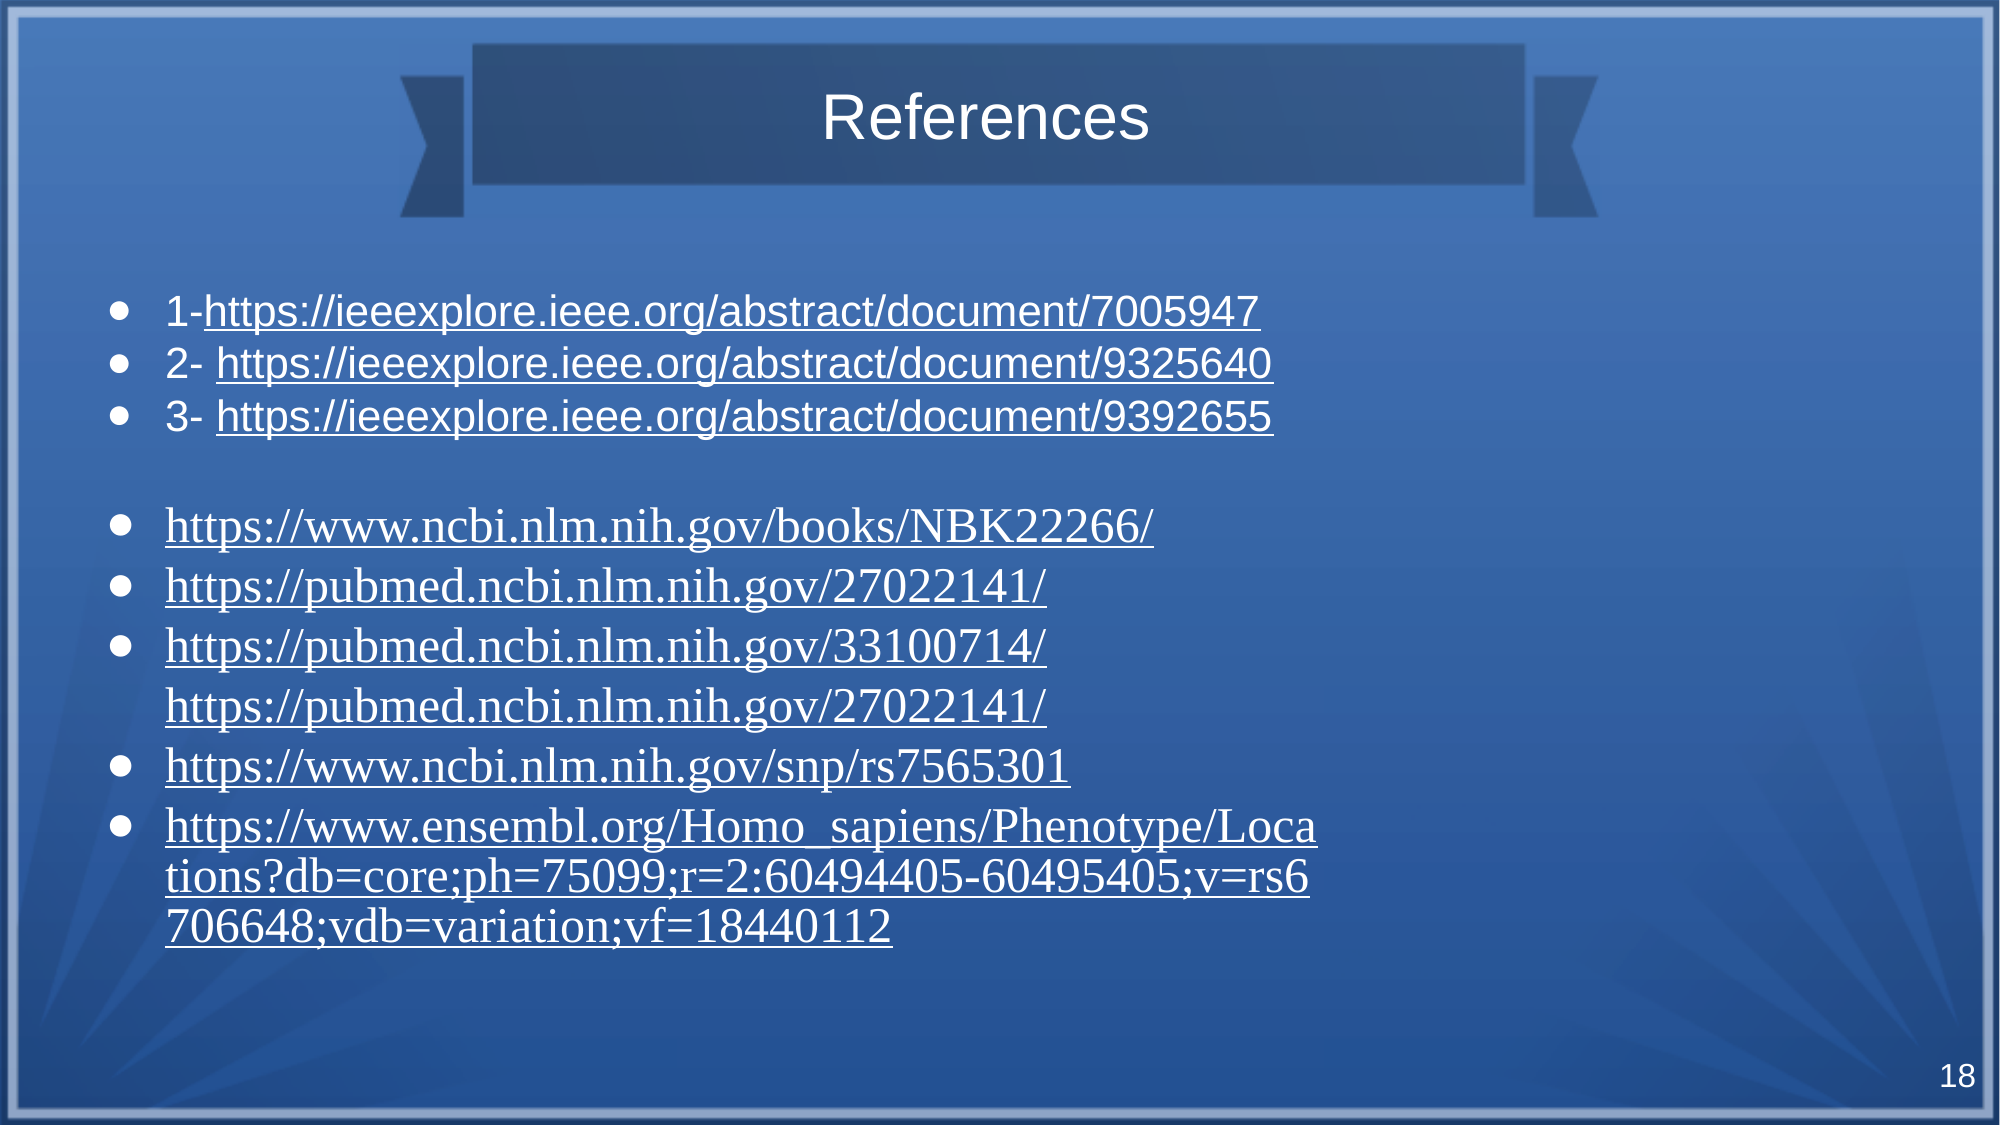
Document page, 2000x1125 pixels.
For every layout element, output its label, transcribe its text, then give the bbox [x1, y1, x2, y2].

picture [0, 0, 2000, 1125]
text_box References [764, 59, 1208, 168]
text_box 1-https://ieeexplore.ieee.org/abstract/document/7005947 2- https://ieeexplore.ieee.org/abstract/document/9325640 3- https://ieeexplore.ieee.org/abstract/document/9392655 https://www.ncbi.nlm.nih.gov/books/NBK22266/ https://pubmed.ncbi.nlm.nih.gov/27022141/ https://pubmed.ncbi.nlm.nih.gov/33100714/https://pubmed.ncbi.nlm.nih.gov/27022141/ https://www.ncbi.nlm.nih.gov/snp/rs7565301 https://www.ensembl.org/Homo_sapiens/Phenotype/Locations?db=core;ph=75099;r=2:60494405-60495405;v=rs6706648;vdb=variation;vf=18440112 [75, 267, 1334, 1016]
text_box [149, 563, 1382, 855]
slide_number 18 [1871, 1038, 1992, 1125]
